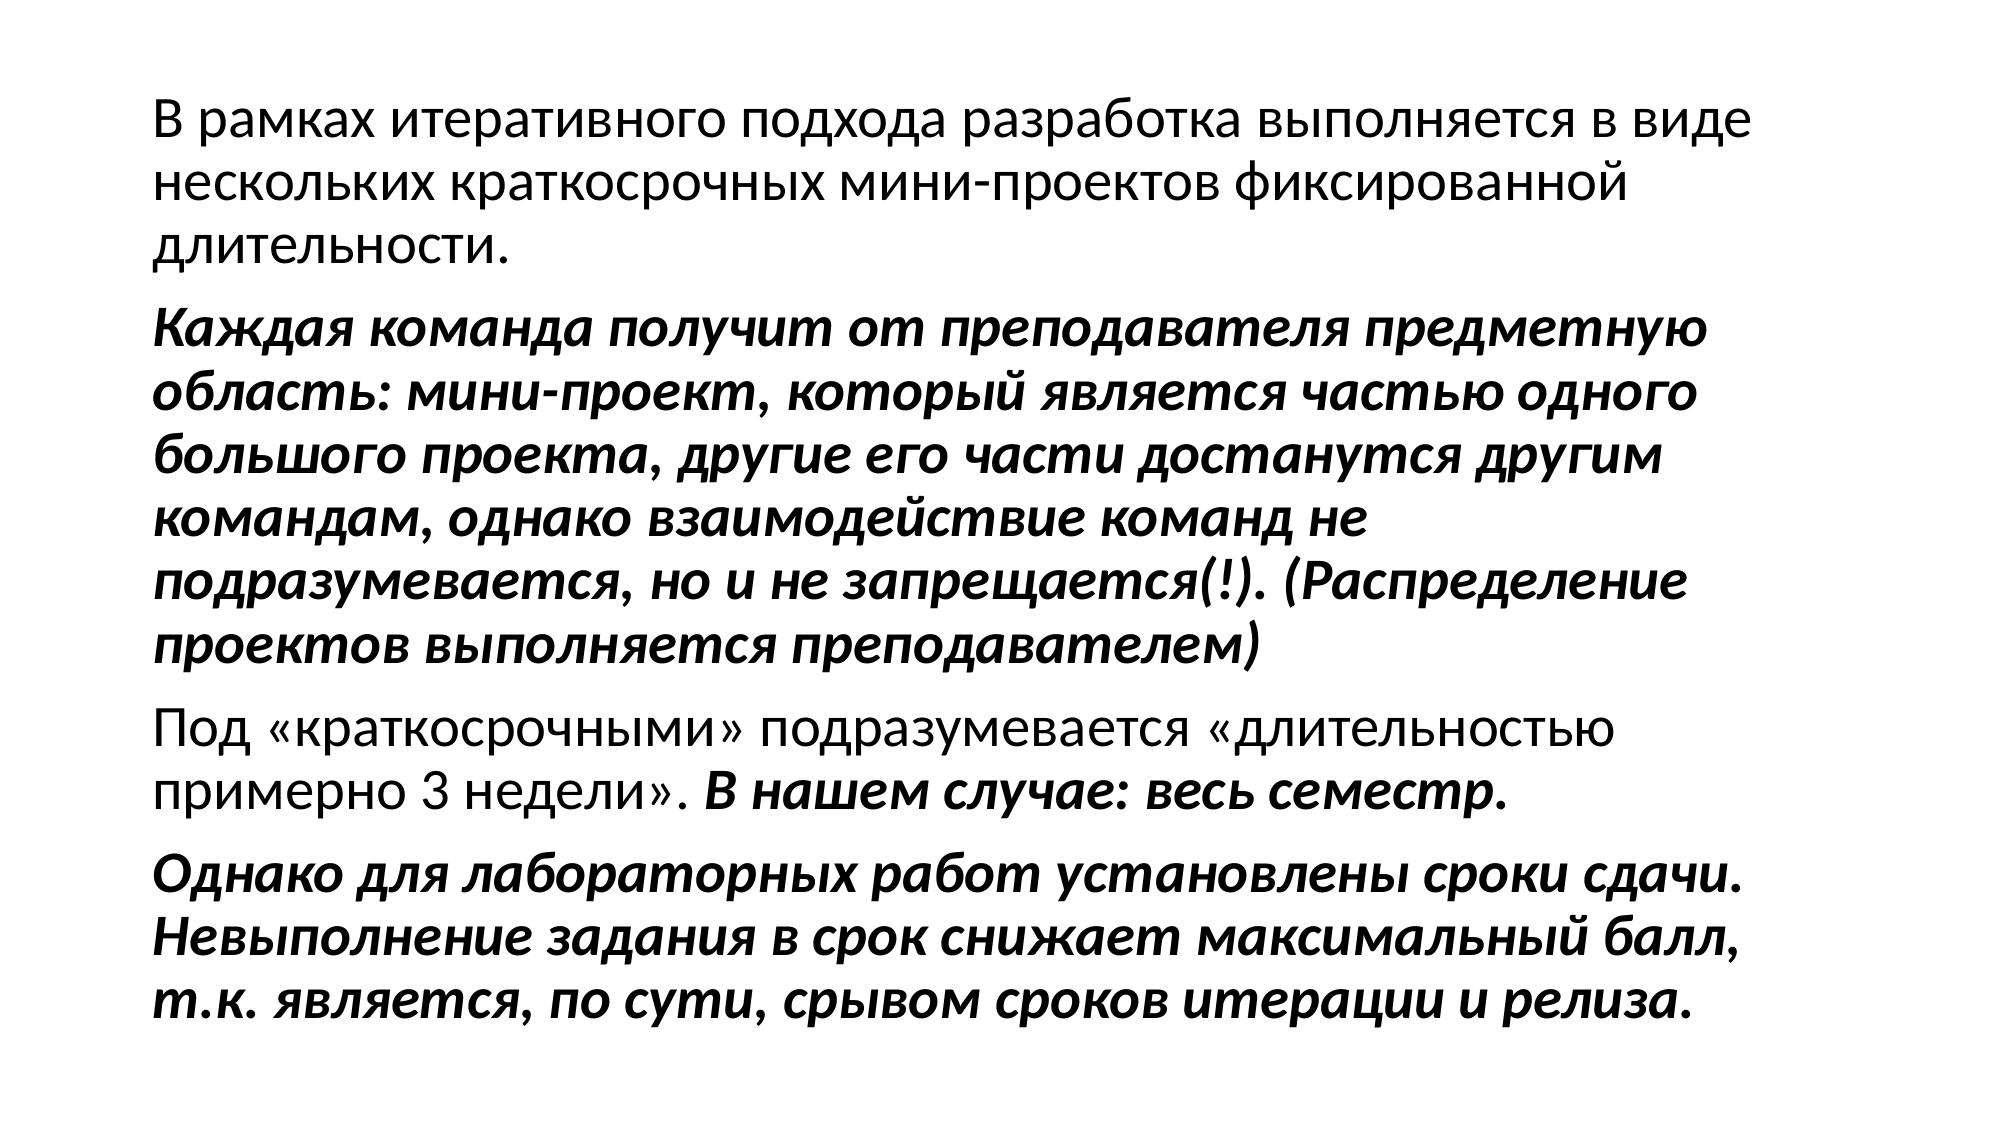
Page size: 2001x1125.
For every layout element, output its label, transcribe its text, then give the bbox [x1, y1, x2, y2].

list В рамках итеративного подхода разработка выполняется в виде нескольких краткосрочных мини-проектов фиксированной длительности. Каждая команда получит от преподавателя предметную область: мини-проект, который является частью одного большого проекта, другие его части достанутся другим командам, однако взаимодействие команд не подразумевается, но и не запрещается(!). (Распределение проектов выполняется преподавателем) Под «краткосрочными» подразумевается «длительностью примерно 3 недели». В нашем случае: весь семестр. Однако для лабораторных работ установлены сроки сдачи. Невыполнение задания в срок снижает максимальный балл, т.к. является, по сути, срывом сроков итерации и релиза. [137, 79, 1863, 1046]
